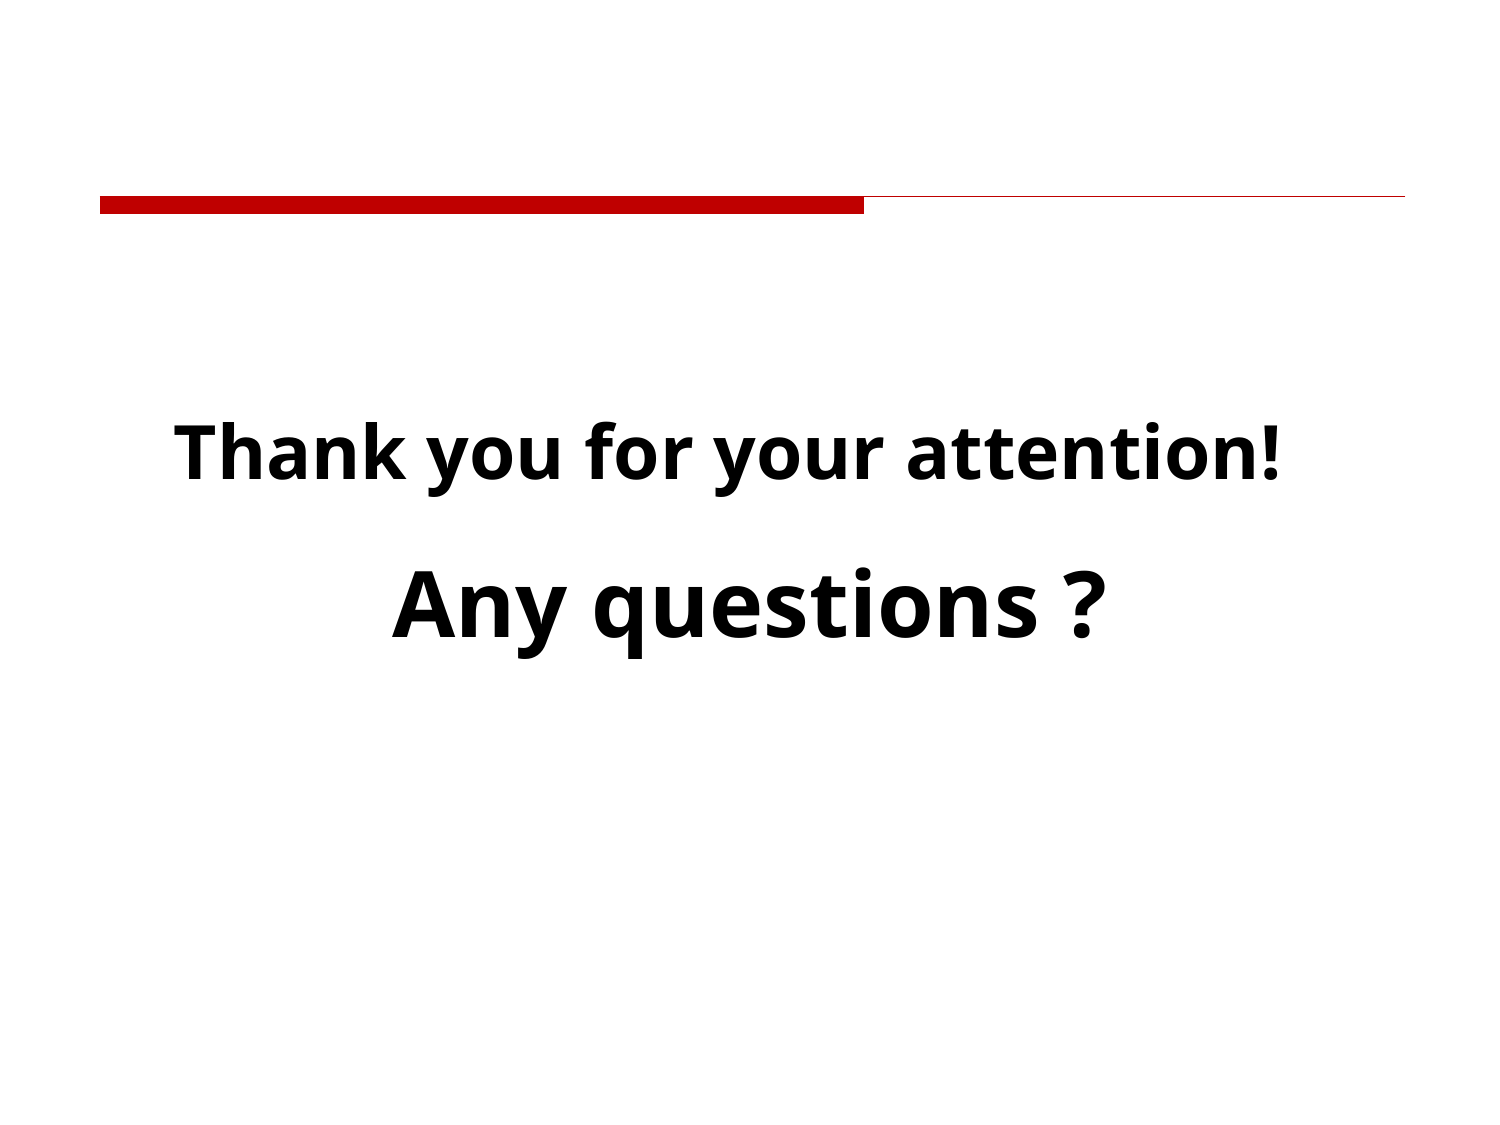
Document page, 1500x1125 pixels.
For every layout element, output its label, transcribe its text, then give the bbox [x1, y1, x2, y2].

text_box Thank you for your attention! [53, 385, 1403, 513]
text_box Any questions ? [377, 538, 1123, 664]
